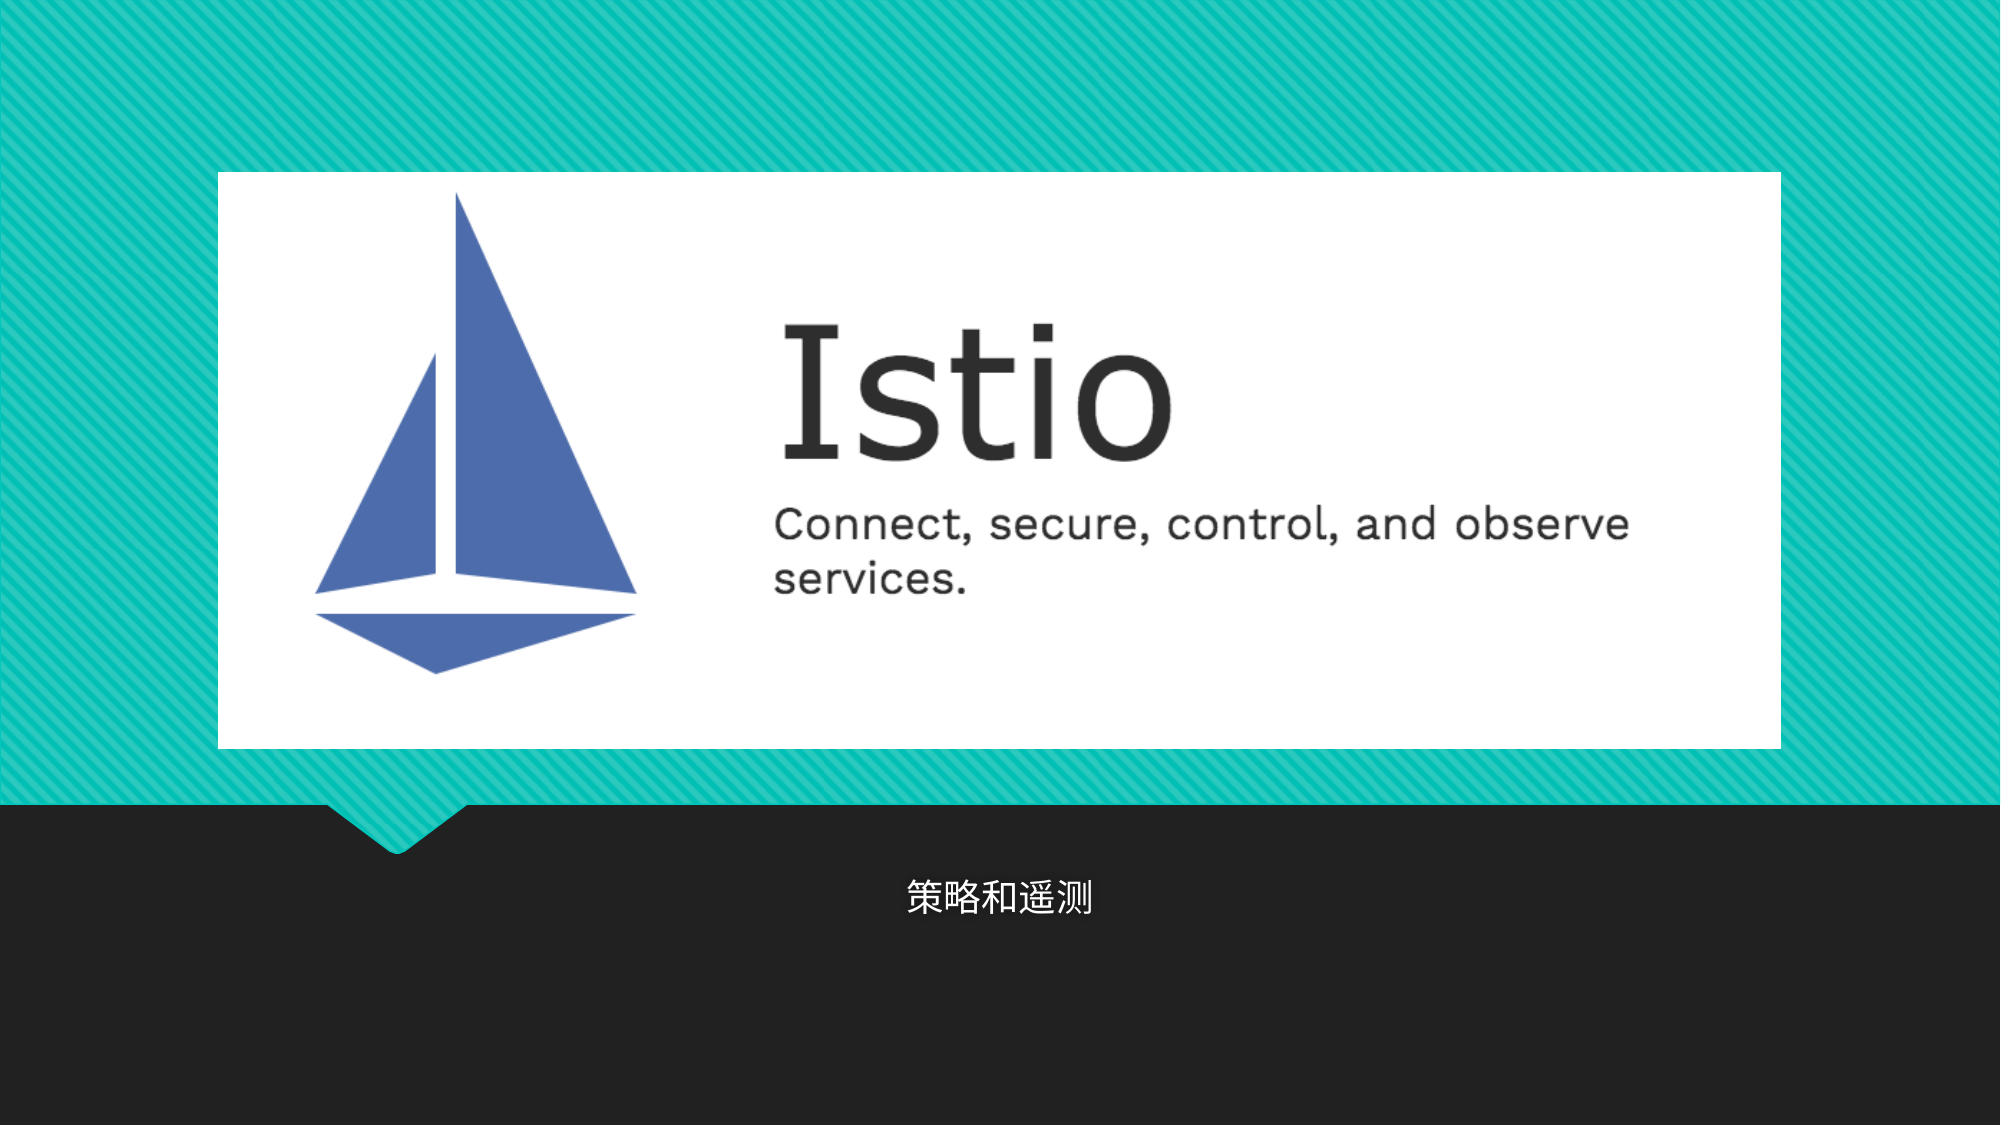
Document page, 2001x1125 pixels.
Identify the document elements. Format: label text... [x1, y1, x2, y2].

subtitle 策略和遥测 [132, 866, 1868, 938]
picture [218, 172, 1782, 750]
